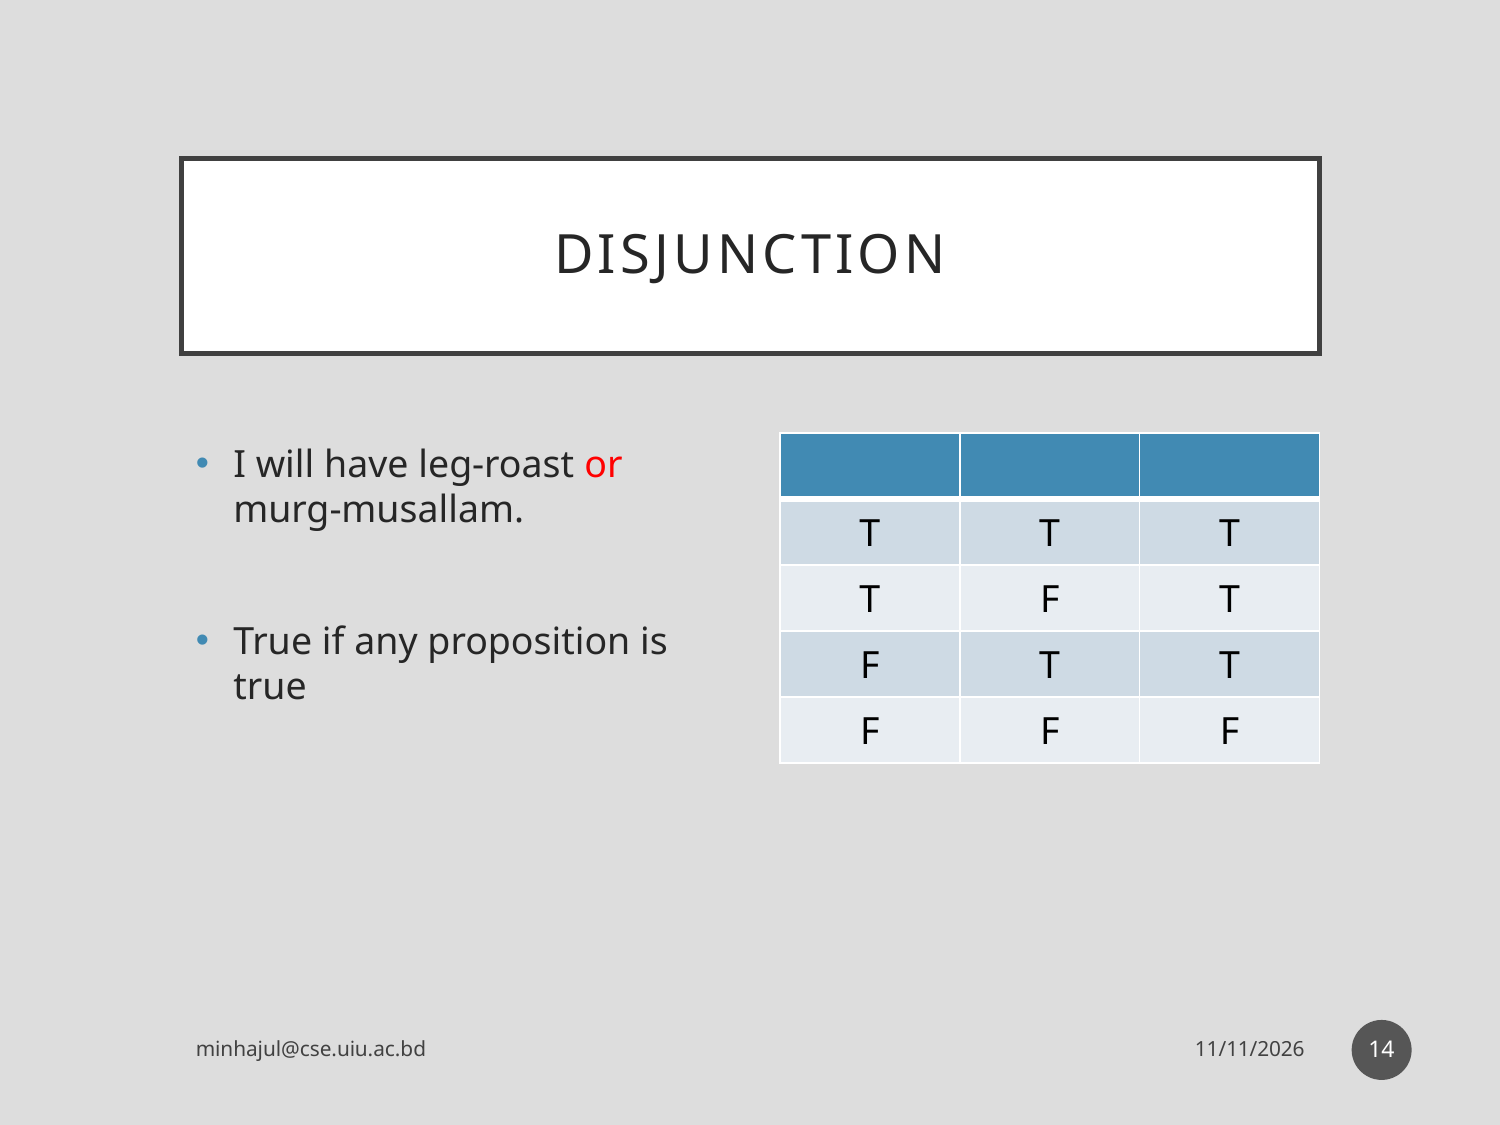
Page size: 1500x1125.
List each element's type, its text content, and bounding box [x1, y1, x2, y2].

footer minhajul@cse.uiu.ac.bd [180, 1023, 929, 1076]
slide_number 14 [1351, 1019, 1412, 1080]
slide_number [980, 1023, 1320, 1077]
title Disjunction [179, 156, 1322, 356]
